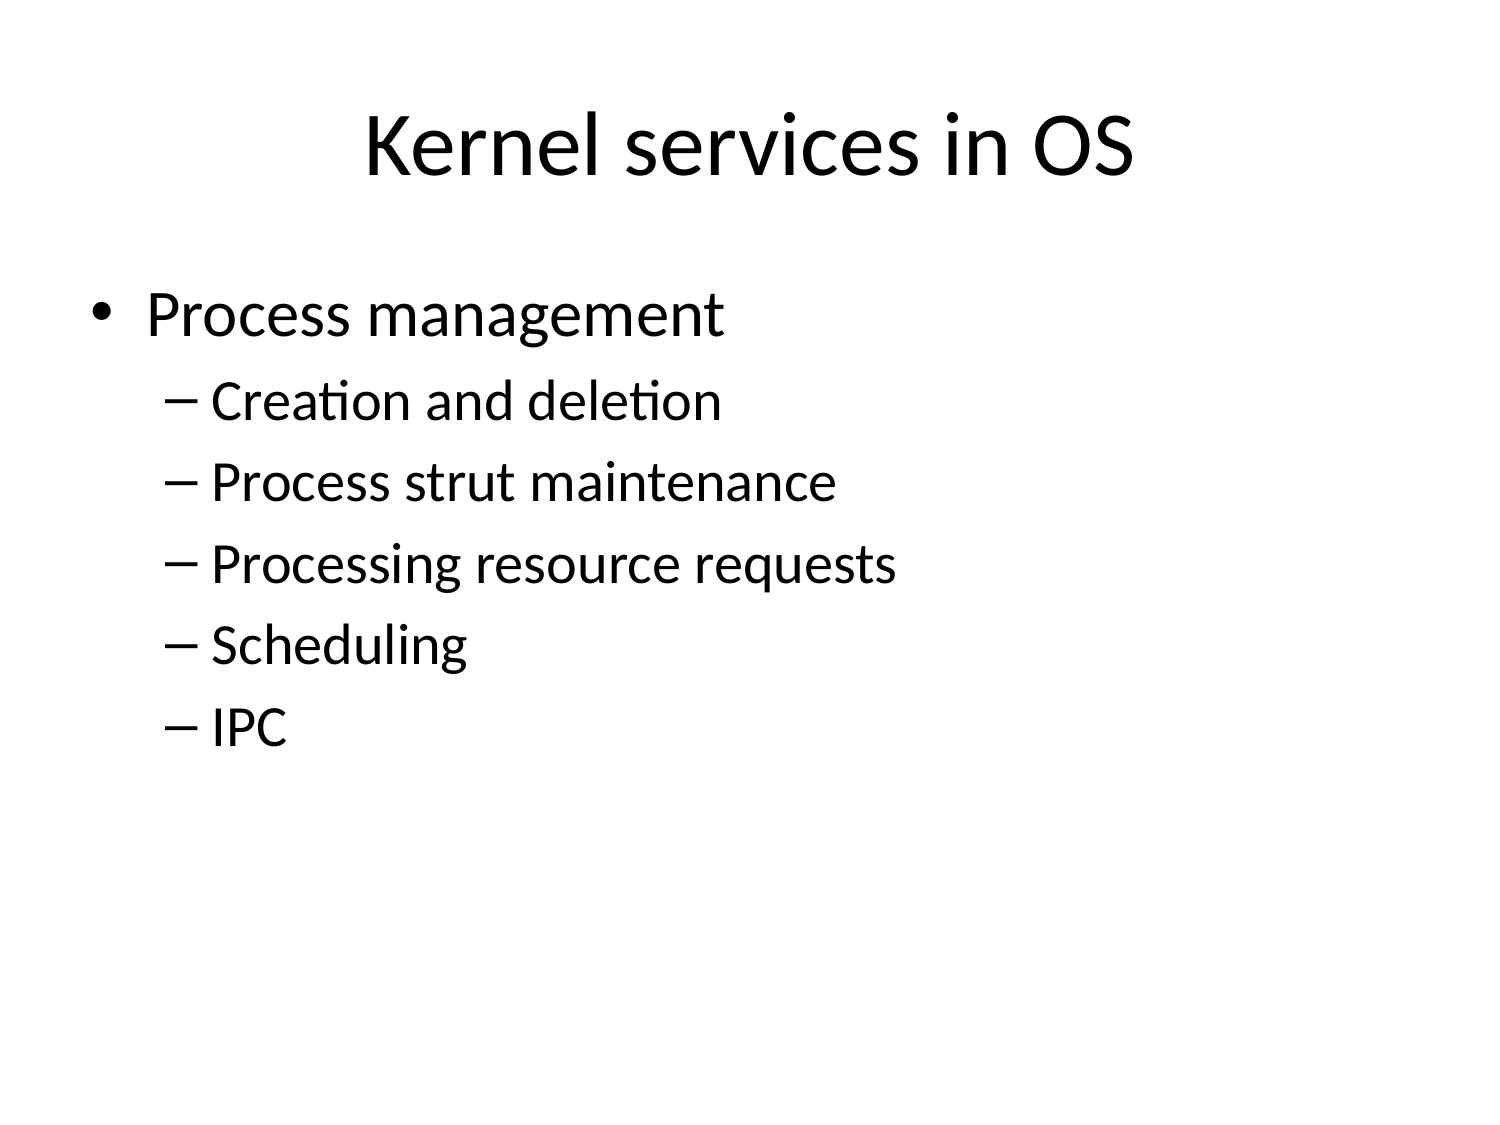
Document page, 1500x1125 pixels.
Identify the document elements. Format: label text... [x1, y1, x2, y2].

title Kernel services in OS [75, 45, 1425, 233]
list Process management Creation and deletion Process strut maintenance Processing resource requests Scheduling IPC [75, 262, 1425, 1005]
